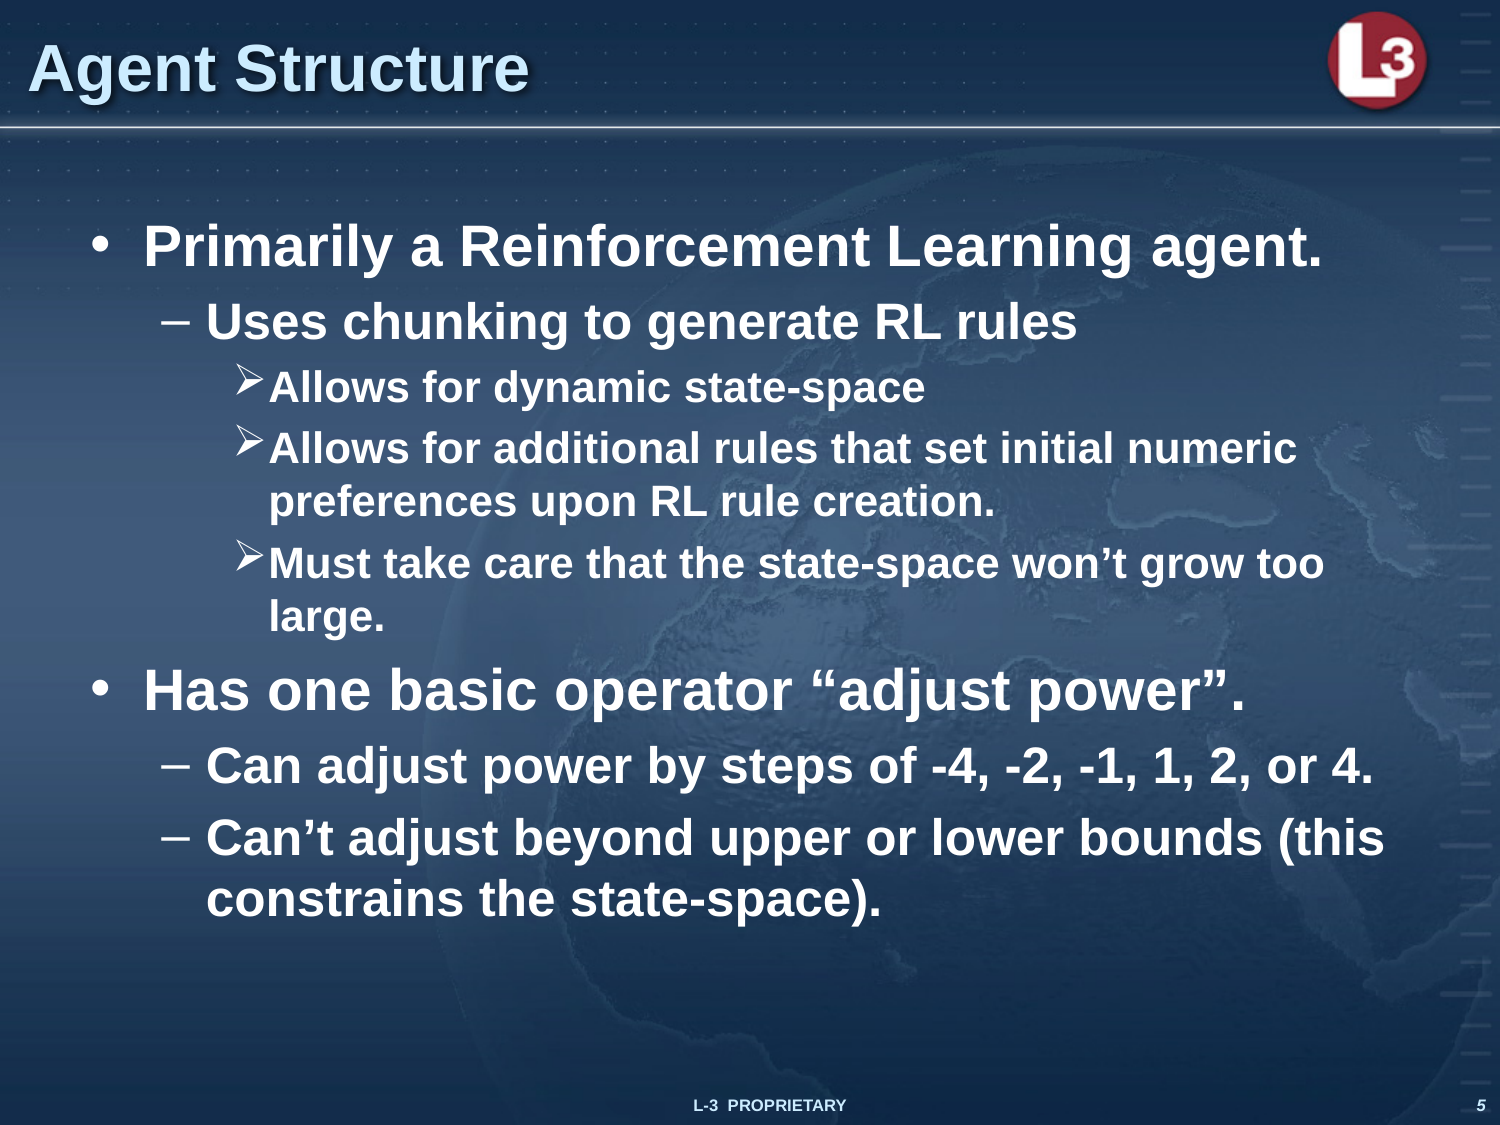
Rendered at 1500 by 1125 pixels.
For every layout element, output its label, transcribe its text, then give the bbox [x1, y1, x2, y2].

title Agent Structure [12, 0, 1363, 143]
list Primarily a Reinforcement Learning agent. Uses chunking to generate RL rules Allows for dynamic state-space Allows for additional rules that set initial numeric preferences upon RL rule creation. Must take care that the state-space won’t grow too large. Has one basic operator “adjust power”. Can adjust power by steps of -4, -2, -1, 1, 2, or 4. Can’t adjust beyond upper or lower bounds (this constrains the state-space). [75, 200, 1425, 943]
picture [0, 0, 1500, 1125]
